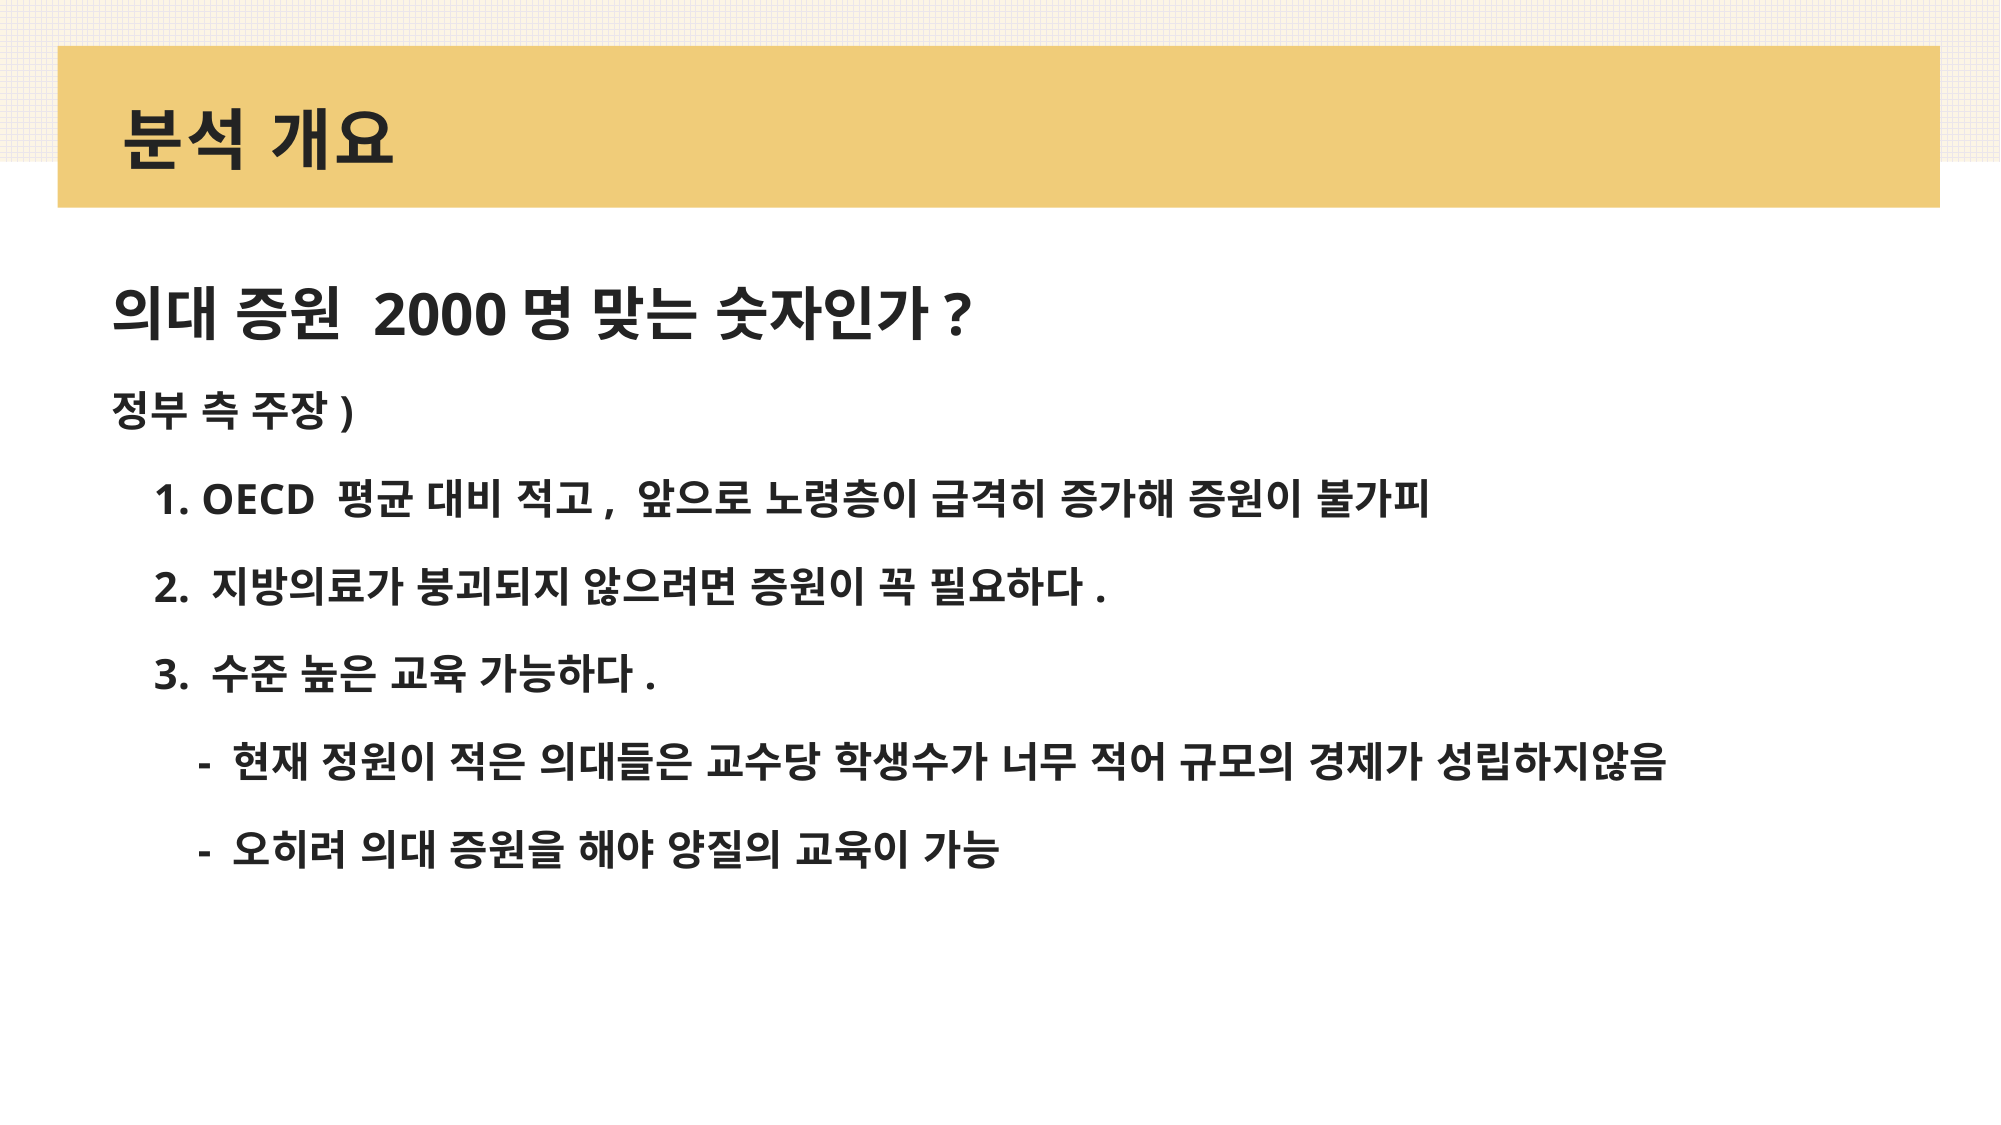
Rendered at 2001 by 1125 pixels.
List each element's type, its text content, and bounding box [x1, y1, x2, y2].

title 분석 개요 [104, 78, 1894, 192]
list 의대 증원 2000명 맞는 숫자인가? 정부 측 주장) 1. OECD 평균 대비 적고, 앞으로 노령층이 급격히 증가해 증원이 불가피 2. 지방의료가 붕괴되지 않으려면 증원이 꼭 필요하다. 3. 수준 높은 교육 가능하다. - 현재 정원이 적은 의대들은 교수당 학생수가 너무 적어 규모의 경제가 성립하지않음 - 오히려 의대 증원을 해야 양질의 교육이 가능 [96, 260, 1886, 1005]
